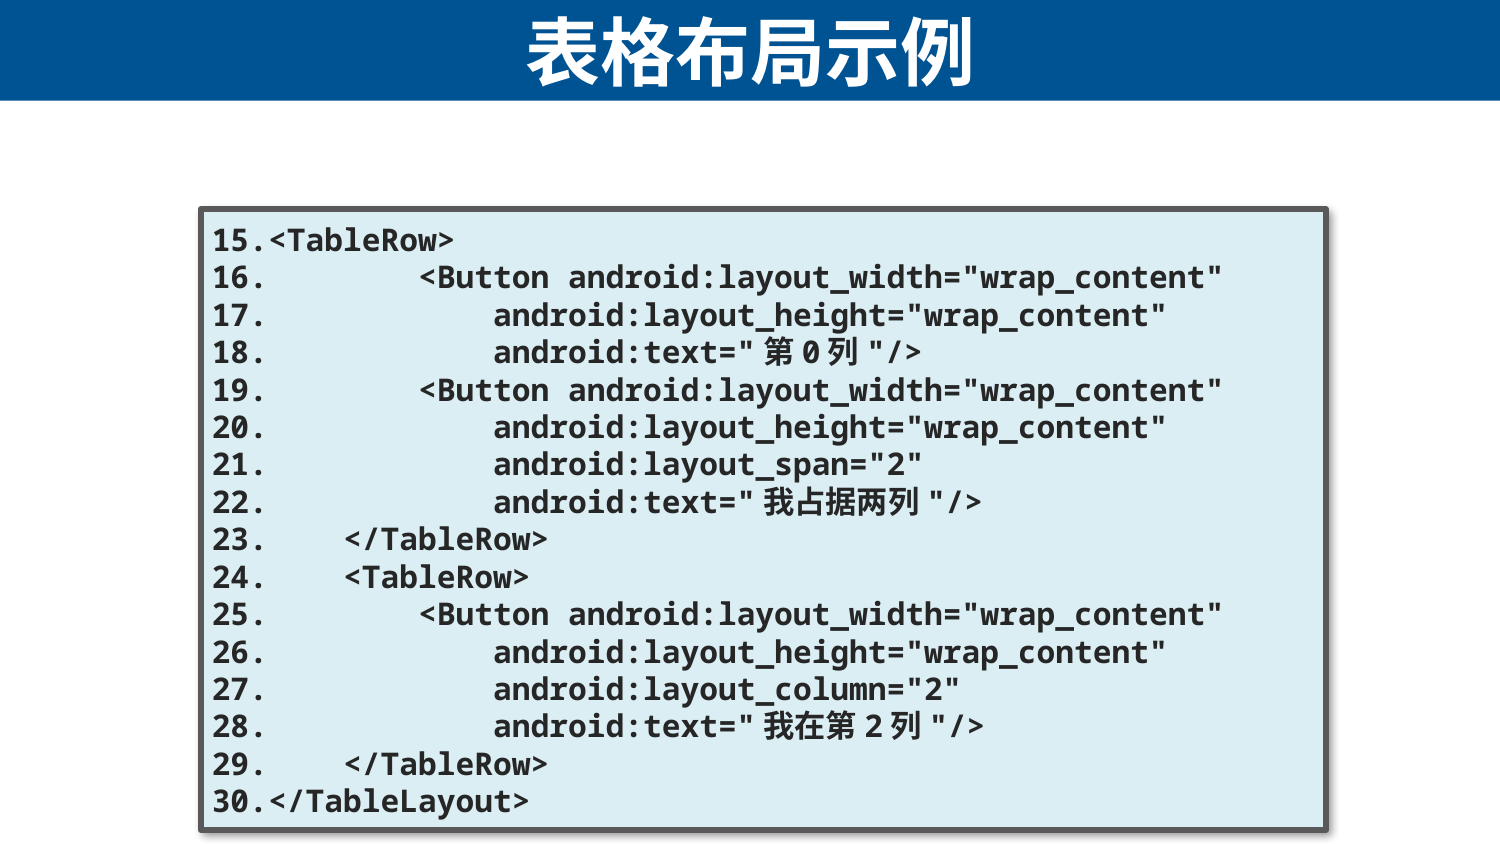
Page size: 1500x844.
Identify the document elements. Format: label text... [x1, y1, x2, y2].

text_box <TableRow> <Button android:layout_width="wrap_content" android:layout_height="wrap_content" android:text="第0列"/> <Button android:layout_width="wrap_content" android:layout_height="wrap_content" android:layout_span="2" android:text="我占据两列"/> </TableRow> <TableRow> <Button android:layout_width="wrap_content" android:layout_height="wrap_content" android:layout_column="2" android:text="我在第2列"/> </TableRow> </TableLayout> [199, 207, 1328, 832]
title 表格布局示例 [0, 0, 1500, 101]
